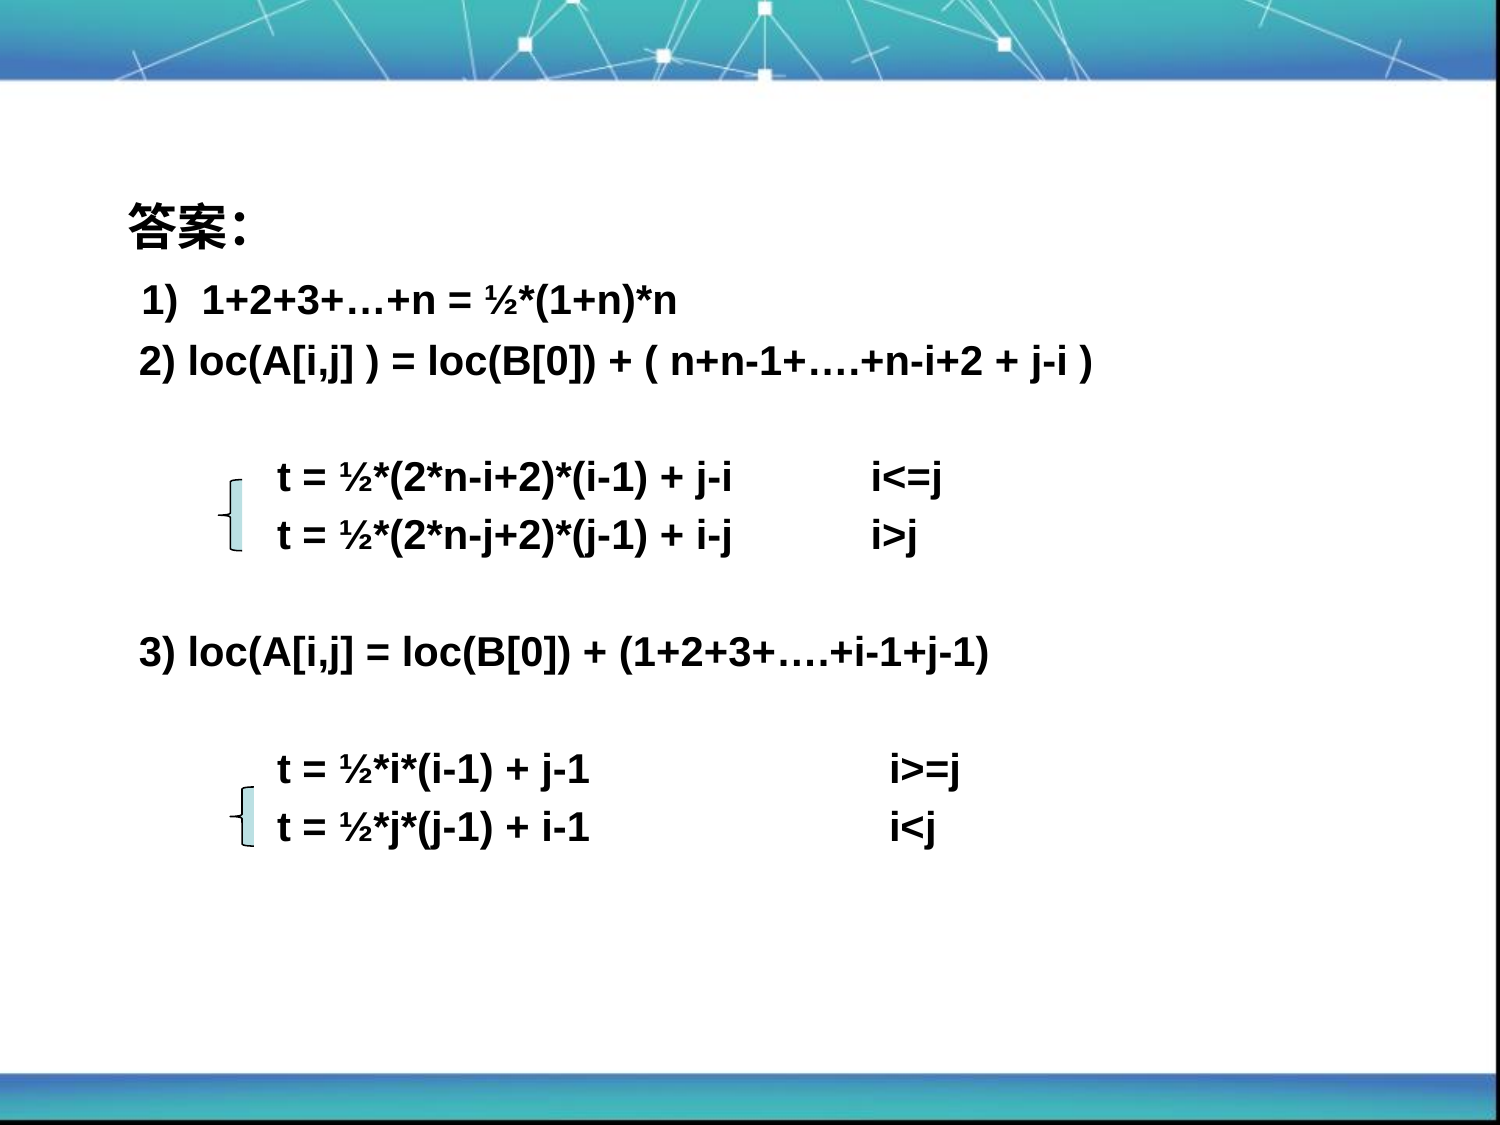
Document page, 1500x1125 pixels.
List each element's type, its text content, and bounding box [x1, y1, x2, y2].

text_box [230, 786, 254, 847]
list 答案： 1) 1+2+3+…+n = ½*(1+n)*n 2) loc(A[i,j] ) = loc(B[0]) + ( n+n-1+….+n-i+2 + j-i ) t = ½*(2*n-i+2)*(i-1) + j-i i<=j t = ½*(2*n-j+2)*(j-1) + i-j i>j 3) loc(A[i,j] = loc(B[0]) + (1+2+3+….+i-1+j-1) t = ½*i*(i-1) + j-1 i>=j t = ½*j*(j-1) + i-1 i<j [112, 187, 1388, 1000]
picture [0, 0, 1500, 1125]
text_box [218, 479, 243, 551]
